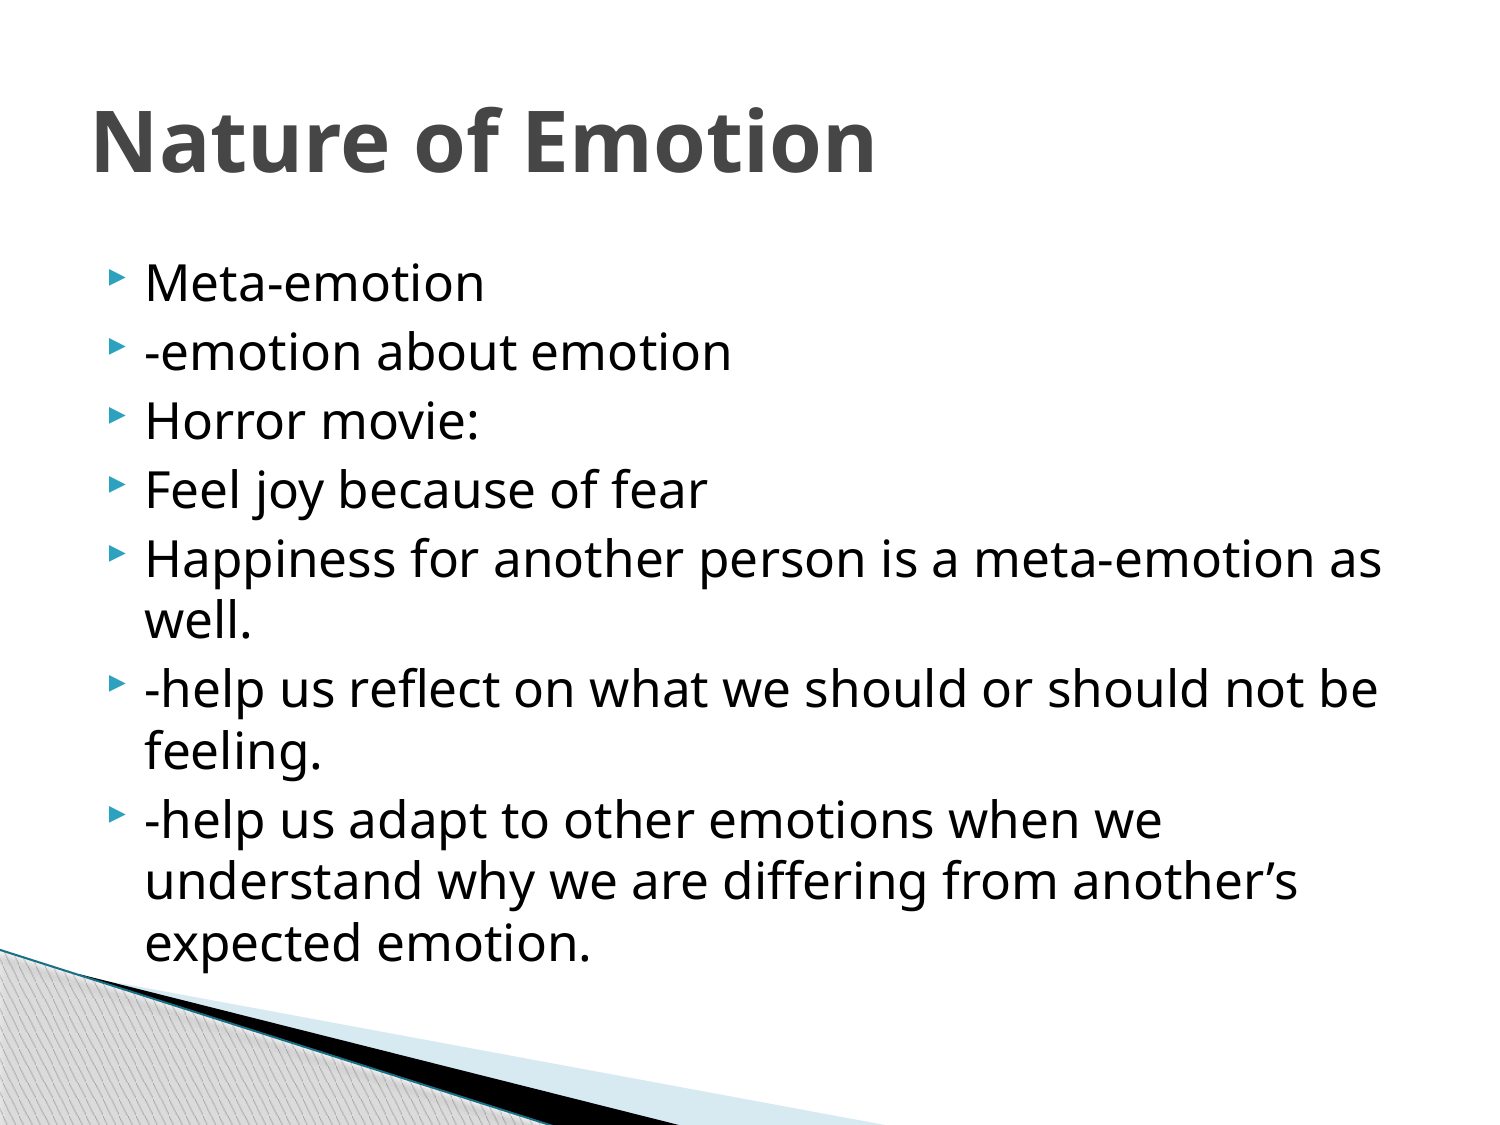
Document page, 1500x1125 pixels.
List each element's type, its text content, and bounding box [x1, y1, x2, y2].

list Meta-emotion -emotion about emotion Horror movie: Feel joy because of fear Happiness for another person is a meta-emotion as well. -help us reflect on what we should or should not be feeling. -help us adapt to other emotions when we understand why we are differing from another’s expected emotion. [75, 243, 1425, 986]
title Nature of Emotion [75, 45, 1425, 233]
